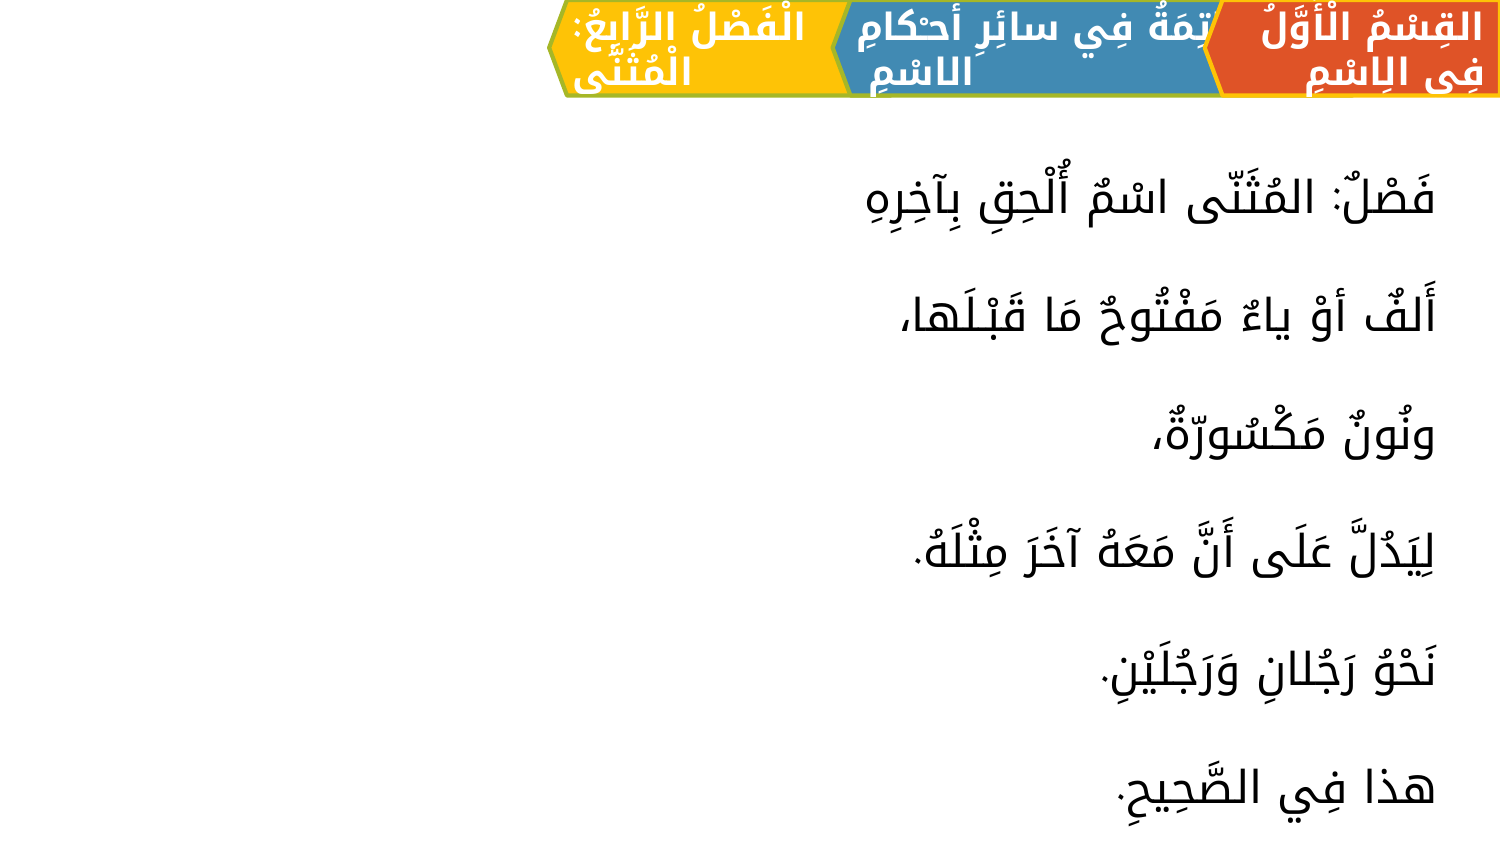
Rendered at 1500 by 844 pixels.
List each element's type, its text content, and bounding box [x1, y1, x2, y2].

text_box الْخَاتِمَةُ فِي سائِرِ أحـْكامِ الاسْمِ [830, 0, 1221, 98]
list فَصْلٌ: المُثَنّى اسْمٌ أُلْحِقِ بِآخِرِهِ أَلفٌ أوْ ياءٌ مَفْتُوحٌ مَا قَبْـلَها، ونُونٌ مَكْسُورّةٌ، لِيَدُلَّ عَلَى أَنَّ مَعَهُ آخَرَ مِثْلَهُ. نَحْوُ رَجُلانِ وَرَجُلَيْنِ. هذا فِي الصَّحِيحِ. [29, 102, 1471, 824]
text_box الْفَصْلُ الرَّابِعُ: الْمُثَنَّی [547, 0, 849, 98]
text_box القِسْمُ الْأَوَّلُ فِي الِاسْمِ [1202, 0, 1500, 98]
